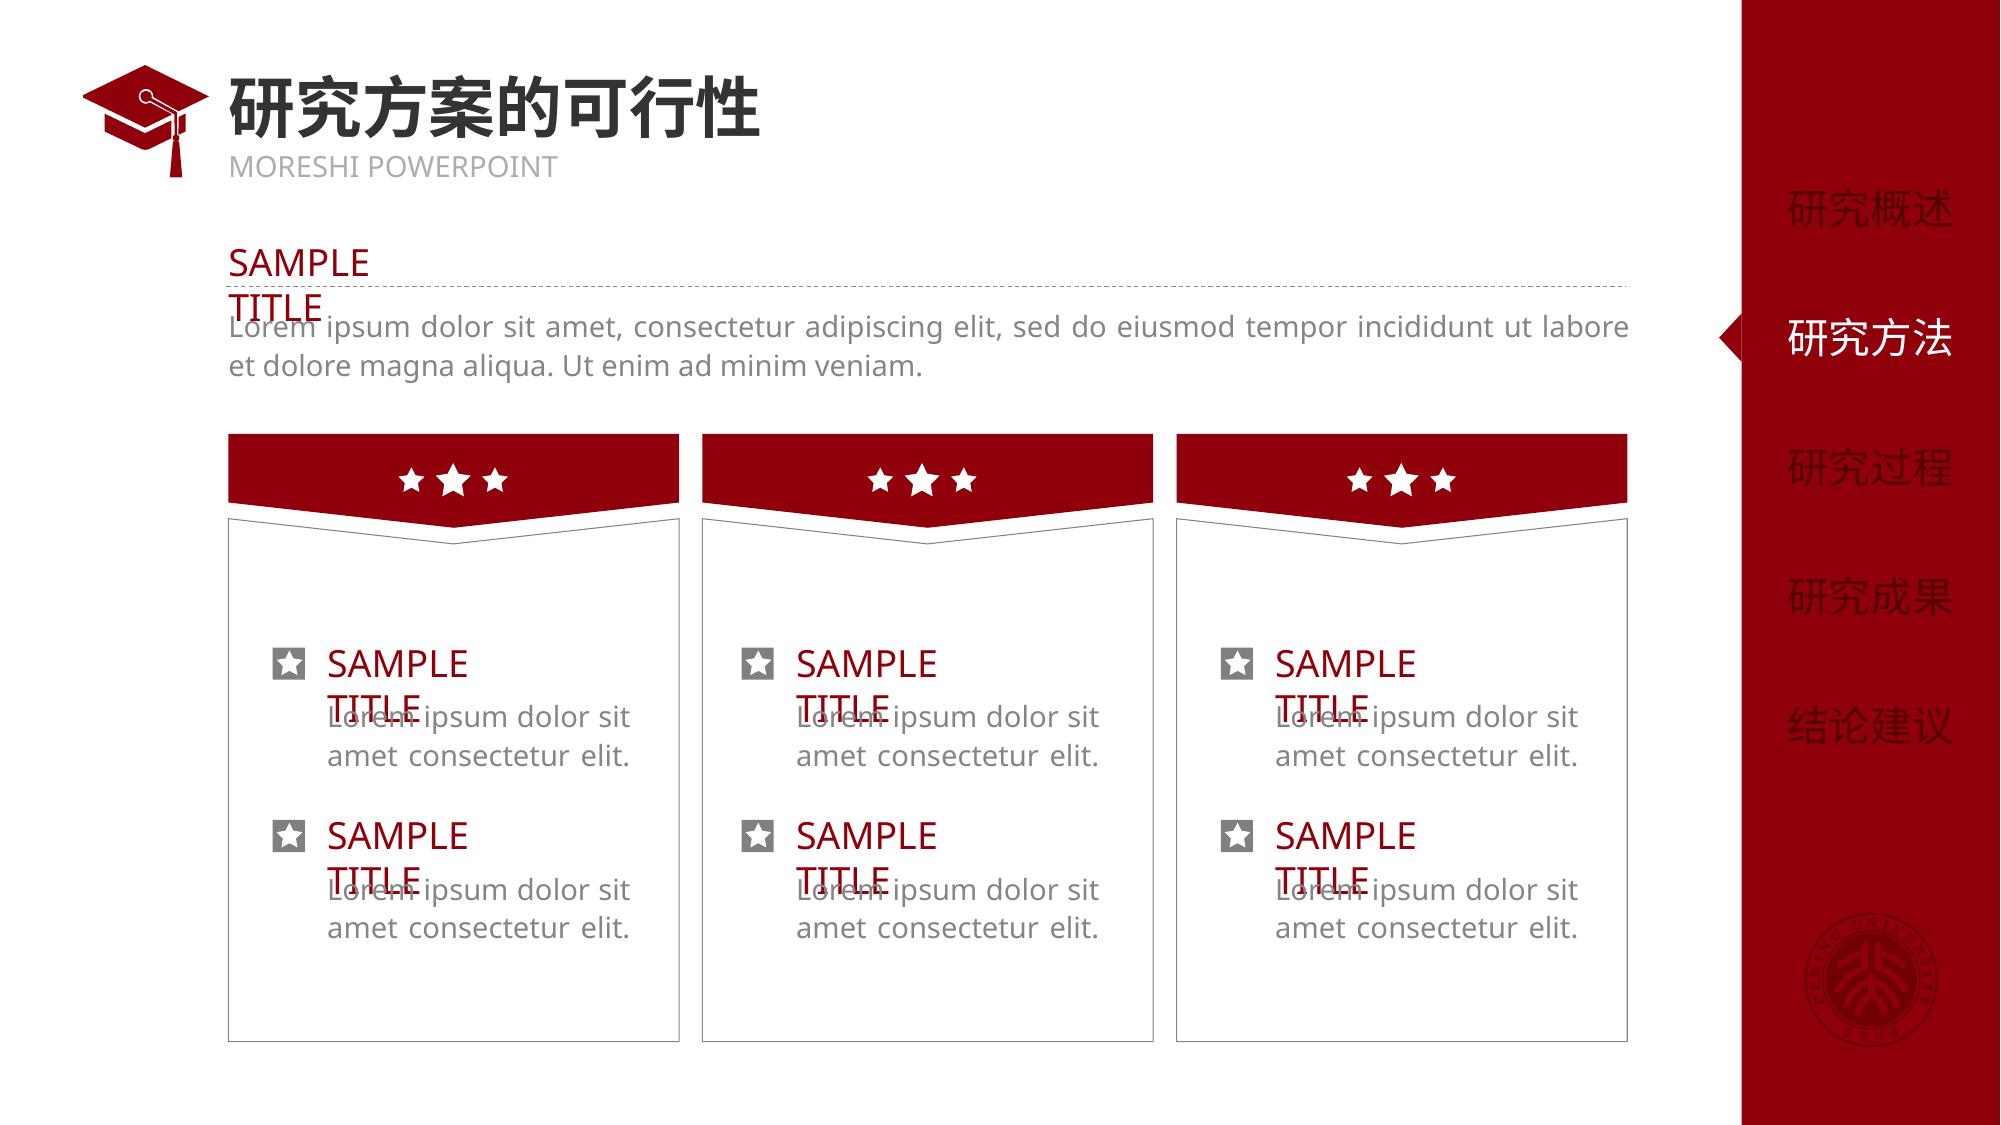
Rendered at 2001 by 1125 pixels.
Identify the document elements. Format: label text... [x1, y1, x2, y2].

text_box [702, 433, 1154, 528]
text_box [904, 462, 940, 497]
text_box [1176, 518, 1628, 1042]
text_box SAMPLE TITLE [1260, 804, 1526, 860]
text_box [1383, 462, 1419, 497]
text_box [950, 467, 977, 492]
text_box [398, 467, 425, 492]
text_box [1220, 819, 1253, 853]
picture [1804, 912, 1938, 1047]
text_box [1430, 467, 1457, 492]
text_box Lorem ipsum dolor sit amet consectetur elit. [781, 687, 1115, 780]
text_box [272, 647, 305, 680]
text_box [228, 518, 680, 1042]
text_box SAMPLE TITLE [213, 231, 479, 336]
text_box SAMPLE TITLE [781, 804, 1046, 860]
text_box SAMPLE TITLE [312, 632, 578, 687]
text_box [1346, 467, 1373, 492]
text_box [435, 462, 471, 497]
text_box Lorem ipsum dolor sit amet consectetur elit. [781, 860, 1115, 952]
text_box Lorem ipsum dolor sit amet consectetur elit. [312, 860, 646, 952]
text_box Lorem ipsum dolor sit amet, consectetur adipiscing elit, sed do eiusmod tempor incididunt ut labore et dolore magna aliqua. Ut enim ad minim veniam. [213, 297, 1646, 390]
text_box SAMPLE TITLE [781, 632, 1046, 687]
text_box Lorem ipsum dolor sit amet consectetur elit. [1260, 860, 1594, 952]
text_box [228, 433, 680, 528]
text_box [482, 467, 508, 492]
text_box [741, 647, 774, 680]
text_box [867, 467, 894, 492]
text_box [741, 819, 774, 853]
text_box [1176, 433, 1628, 528]
title 研究方案的可行性 [213, 55, 1077, 168]
text_box Lorem ipsum dolor sit amet consectetur elit. [1260, 687, 1594, 780]
text_box SAMPLE TITLE [1260, 632, 1526, 687]
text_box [272, 819, 305, 853]
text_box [1220, 647, 1253, 680]
text_box SAMPLE TITLE [312, 804, 578, 860]
text_box Lorem ipsum dolor sit amet consectetur elit. [312, 687, 646, 780]
text_box [702, 518, 1154, 1042]
